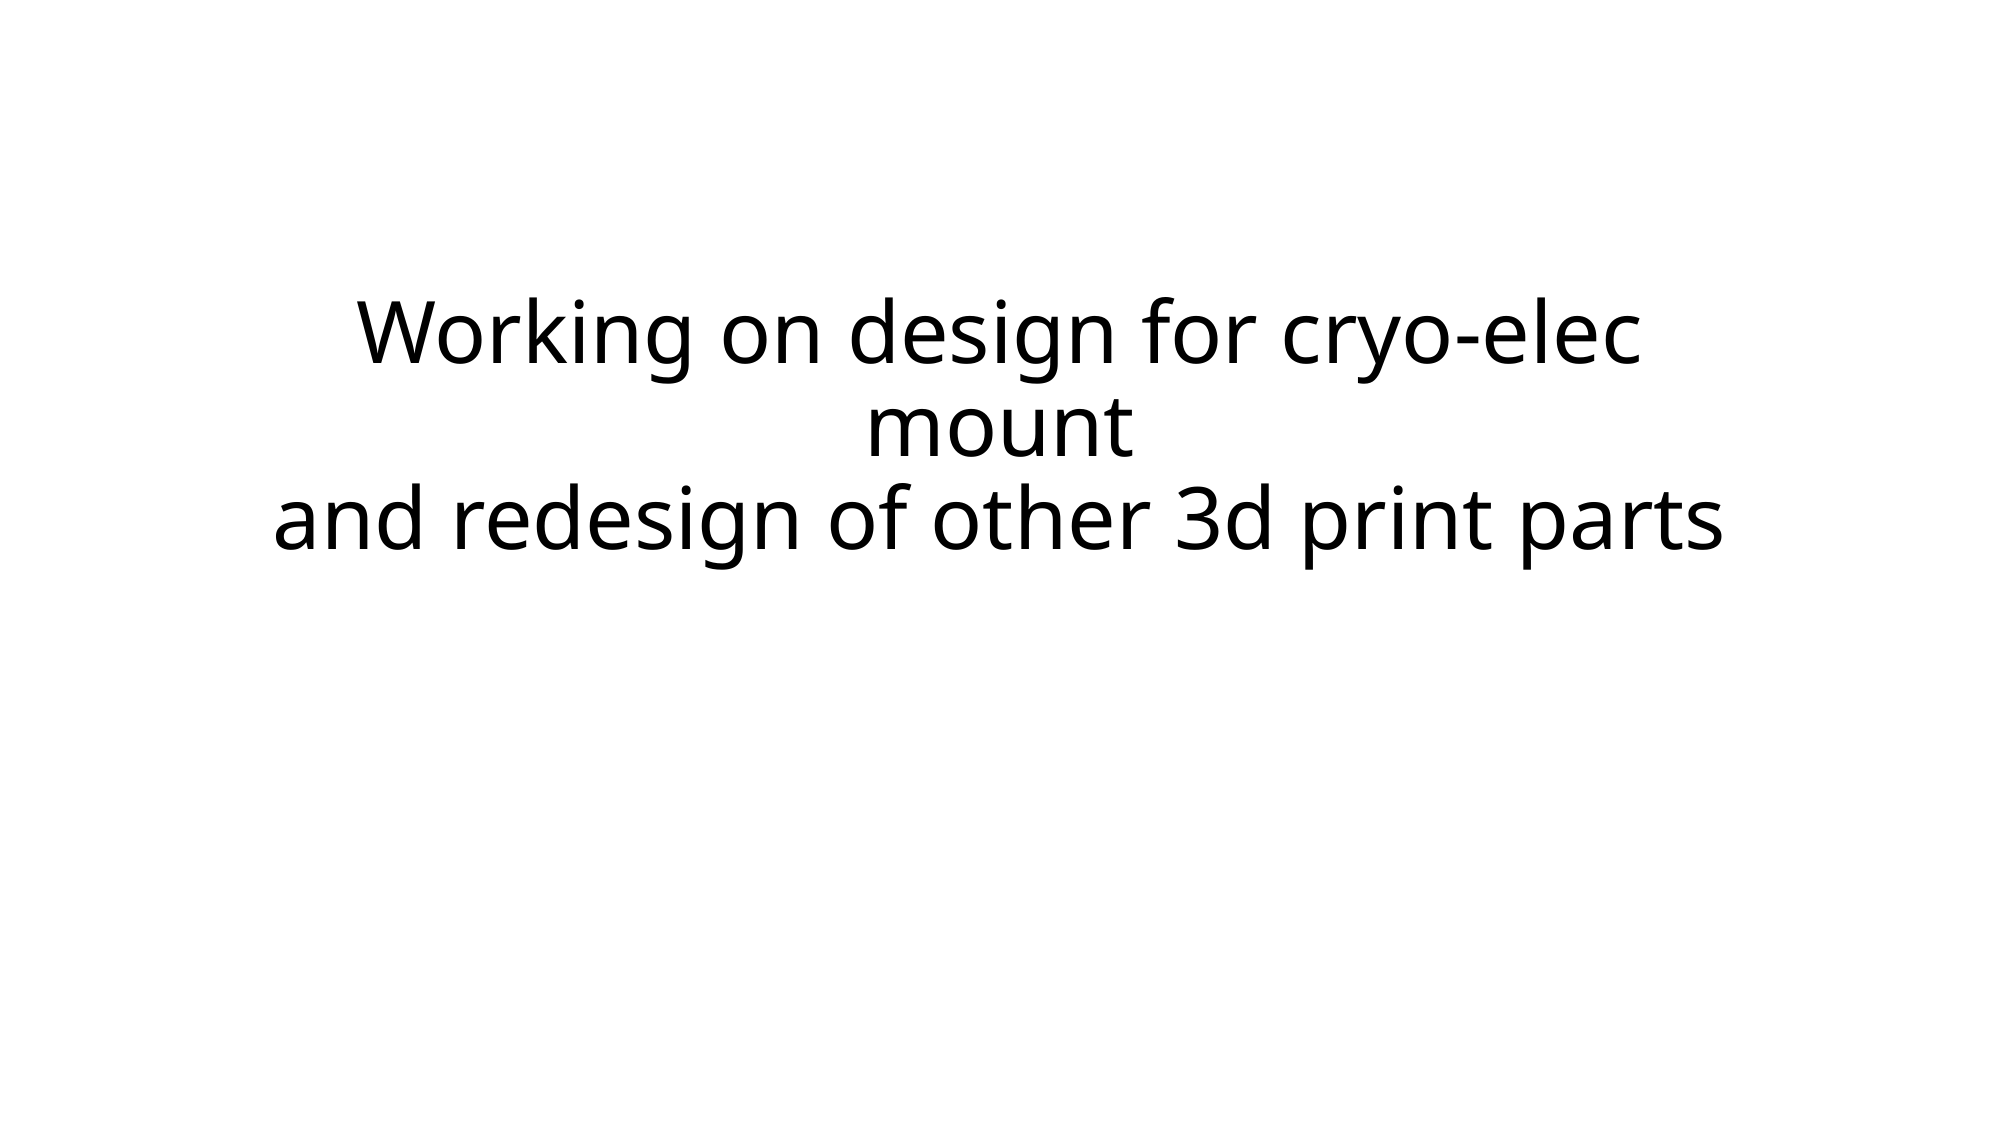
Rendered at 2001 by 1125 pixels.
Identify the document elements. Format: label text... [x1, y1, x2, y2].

title Working on design for cryo-elec mount and redesign of other 3d print parts [249, 184, 1750, 576]
